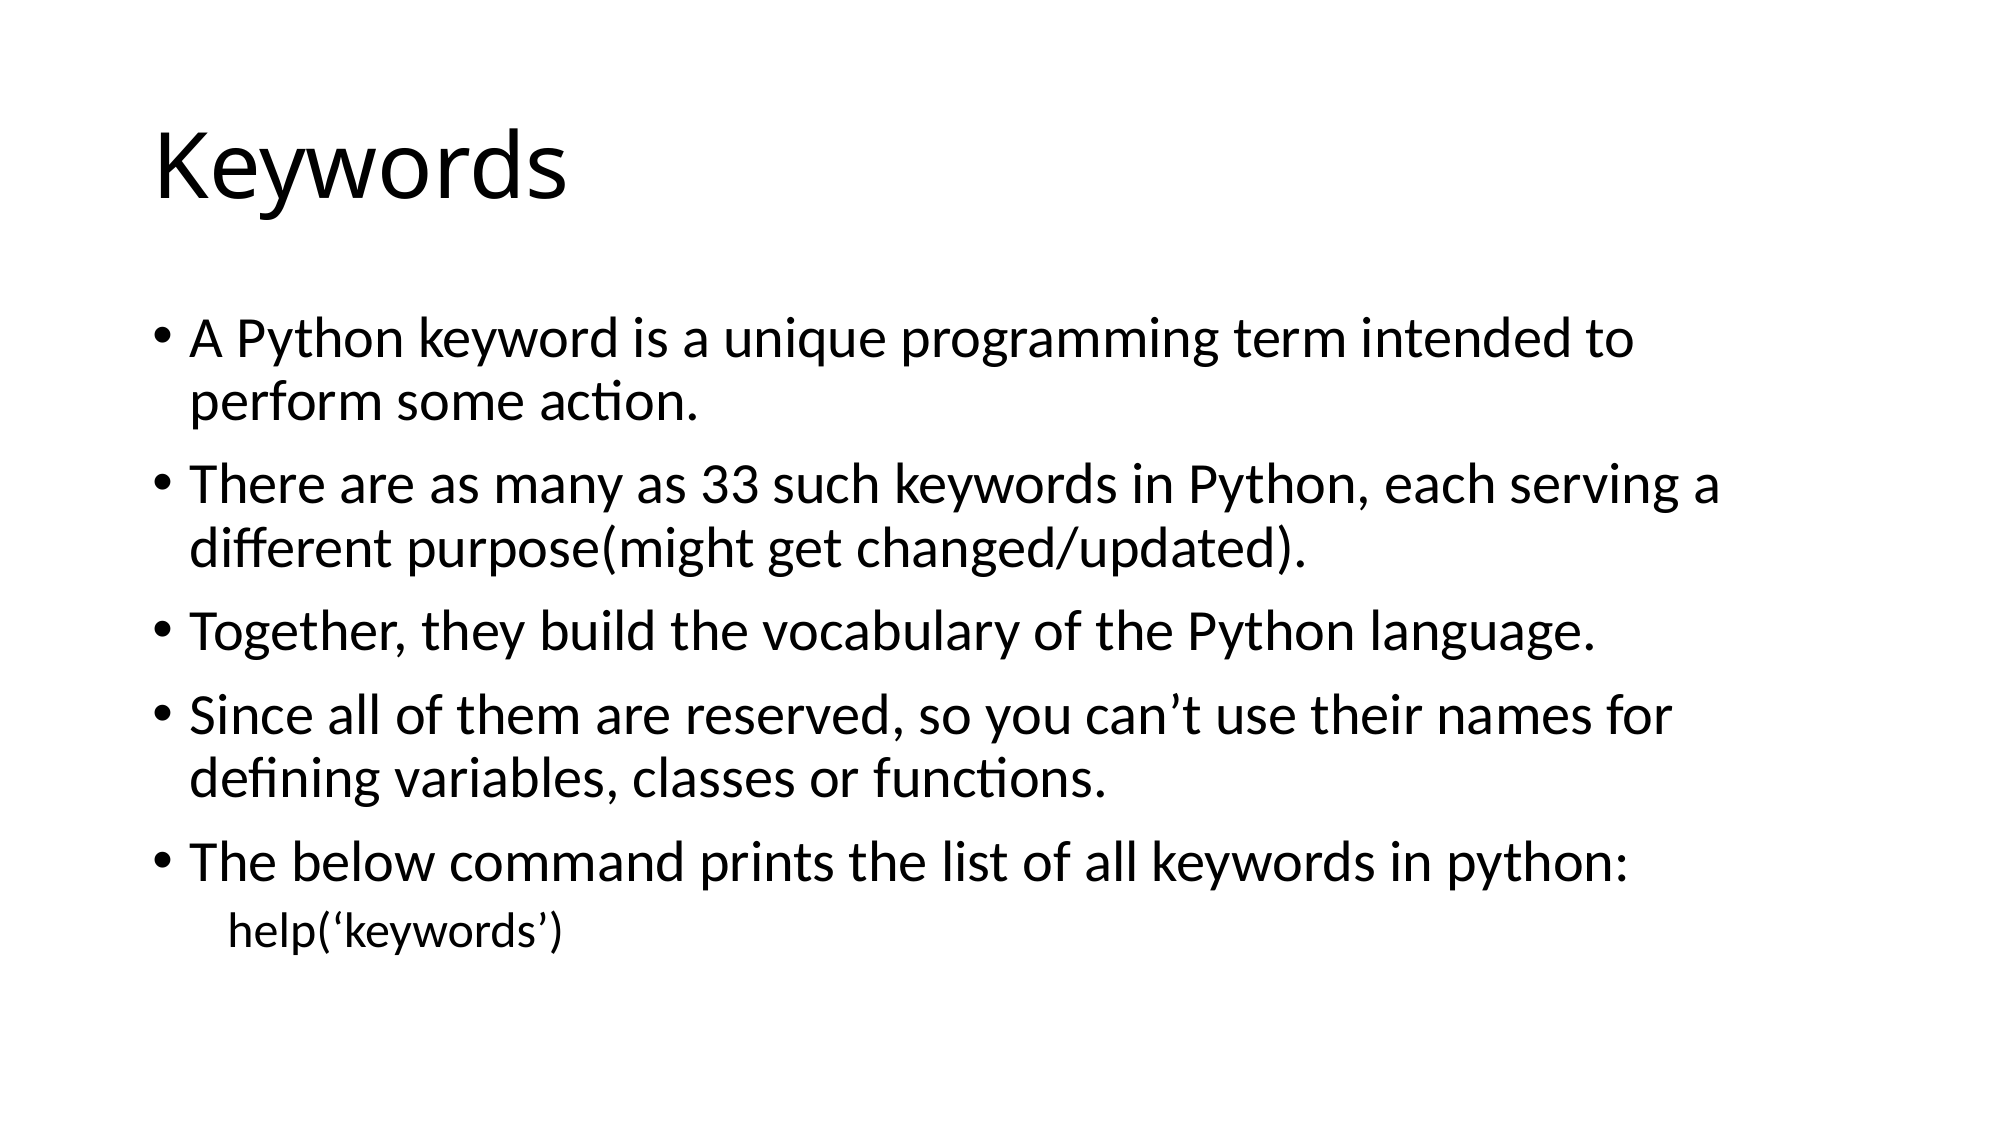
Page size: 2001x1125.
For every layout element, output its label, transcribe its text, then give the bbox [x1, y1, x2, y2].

list A Python keyword is a unique programming term intended to perform some action. There are as many as 33 such keywords in Python, each serving a different purpose(might get changed/updated). Together, they build the vocabulary of the Python language. Since all of them are reserved, so you can’t use their names for defining variables, classes or functions. The below command prints the list of all keywords in python: help(‘keywords’) [137, 299, 1863, 1014]
title Keywords [137, 59, 1863, 278]
